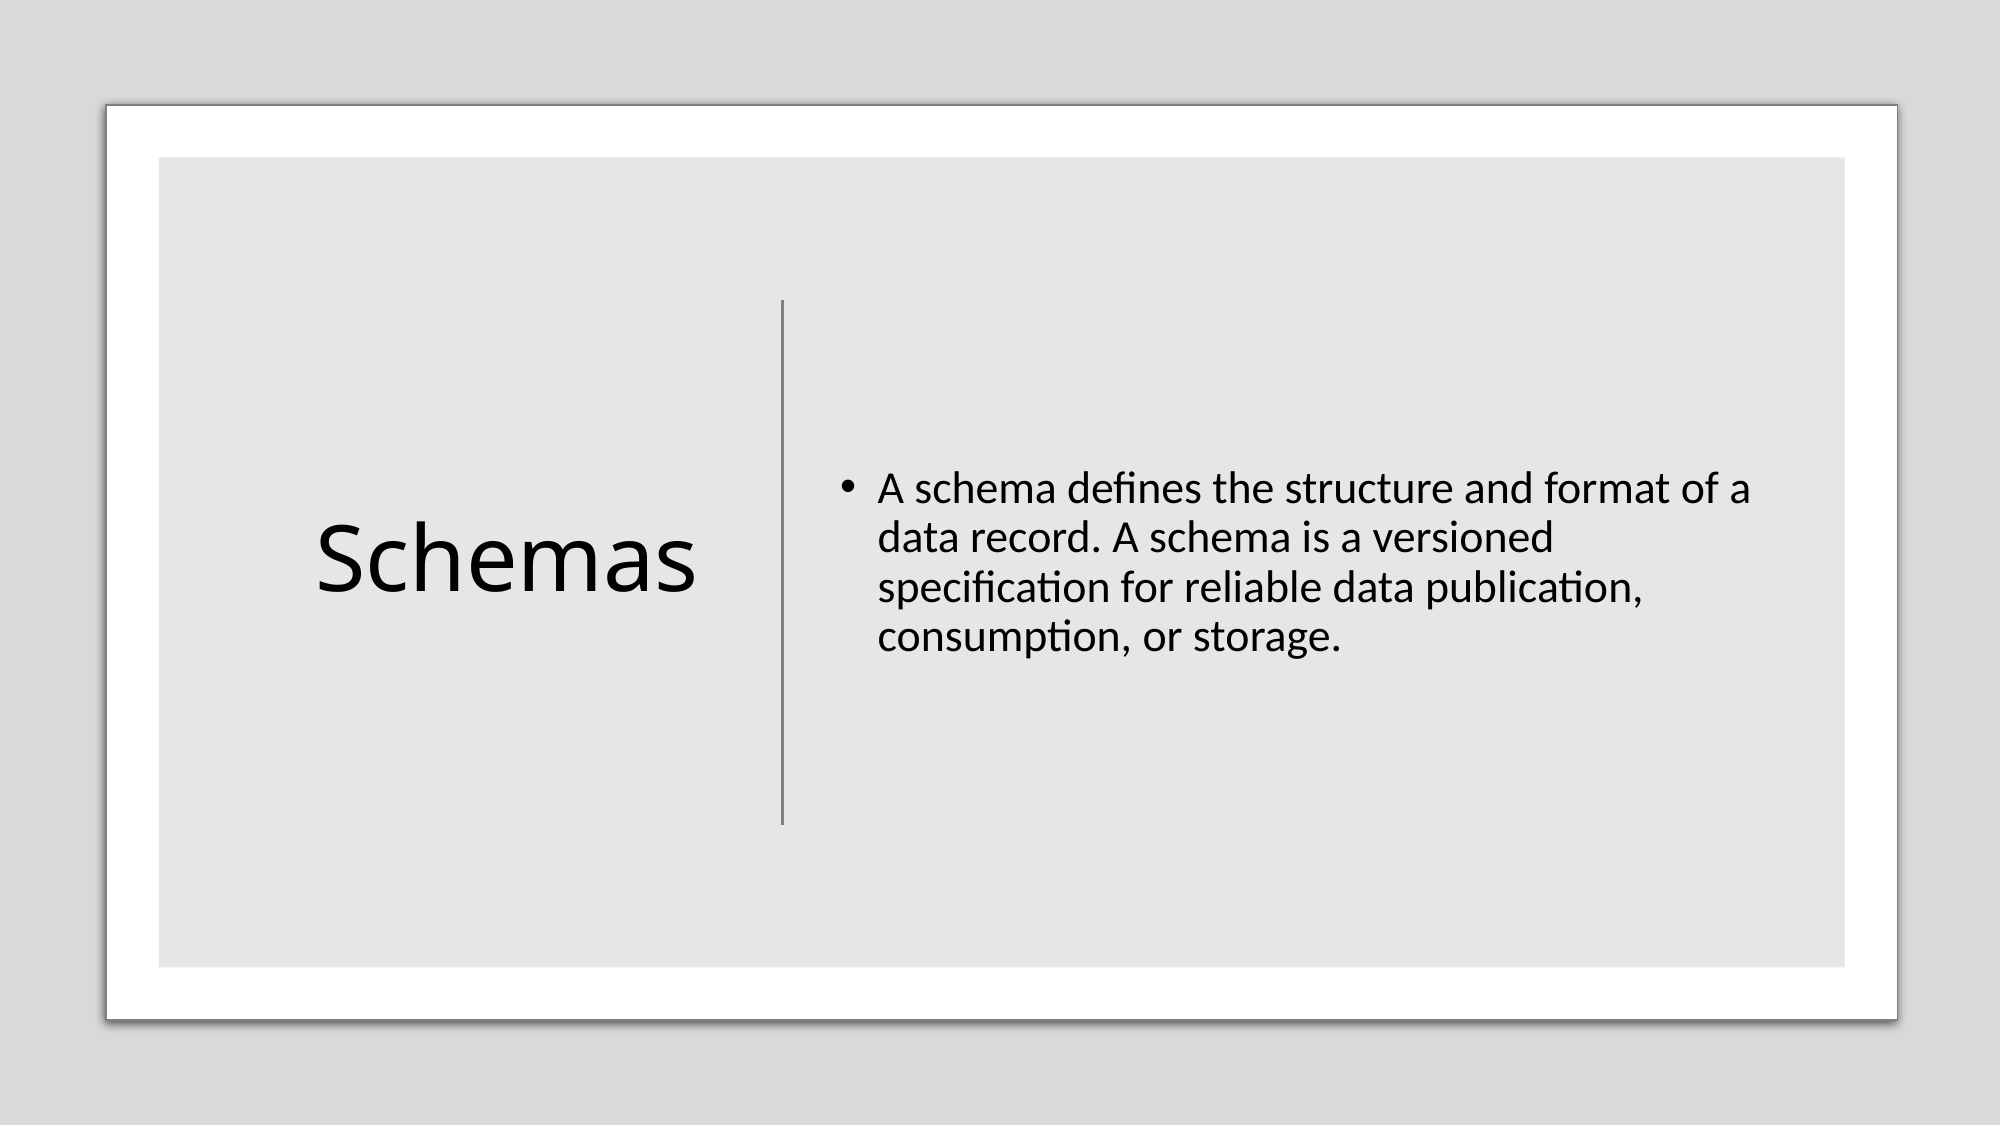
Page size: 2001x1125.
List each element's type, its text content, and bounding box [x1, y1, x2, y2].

text_box [105, 104, 1898, 1021]
list A schema defines the structure and format of a data record. A schema is a versioned specification for reliable data publication, consumption, or storage. [825, 224, 1789, 900]
text_box [0, 0, 2000, 1125]
text_box [158, 156, 1846, 968]
title Schemas [211, 224, 738, 900]
